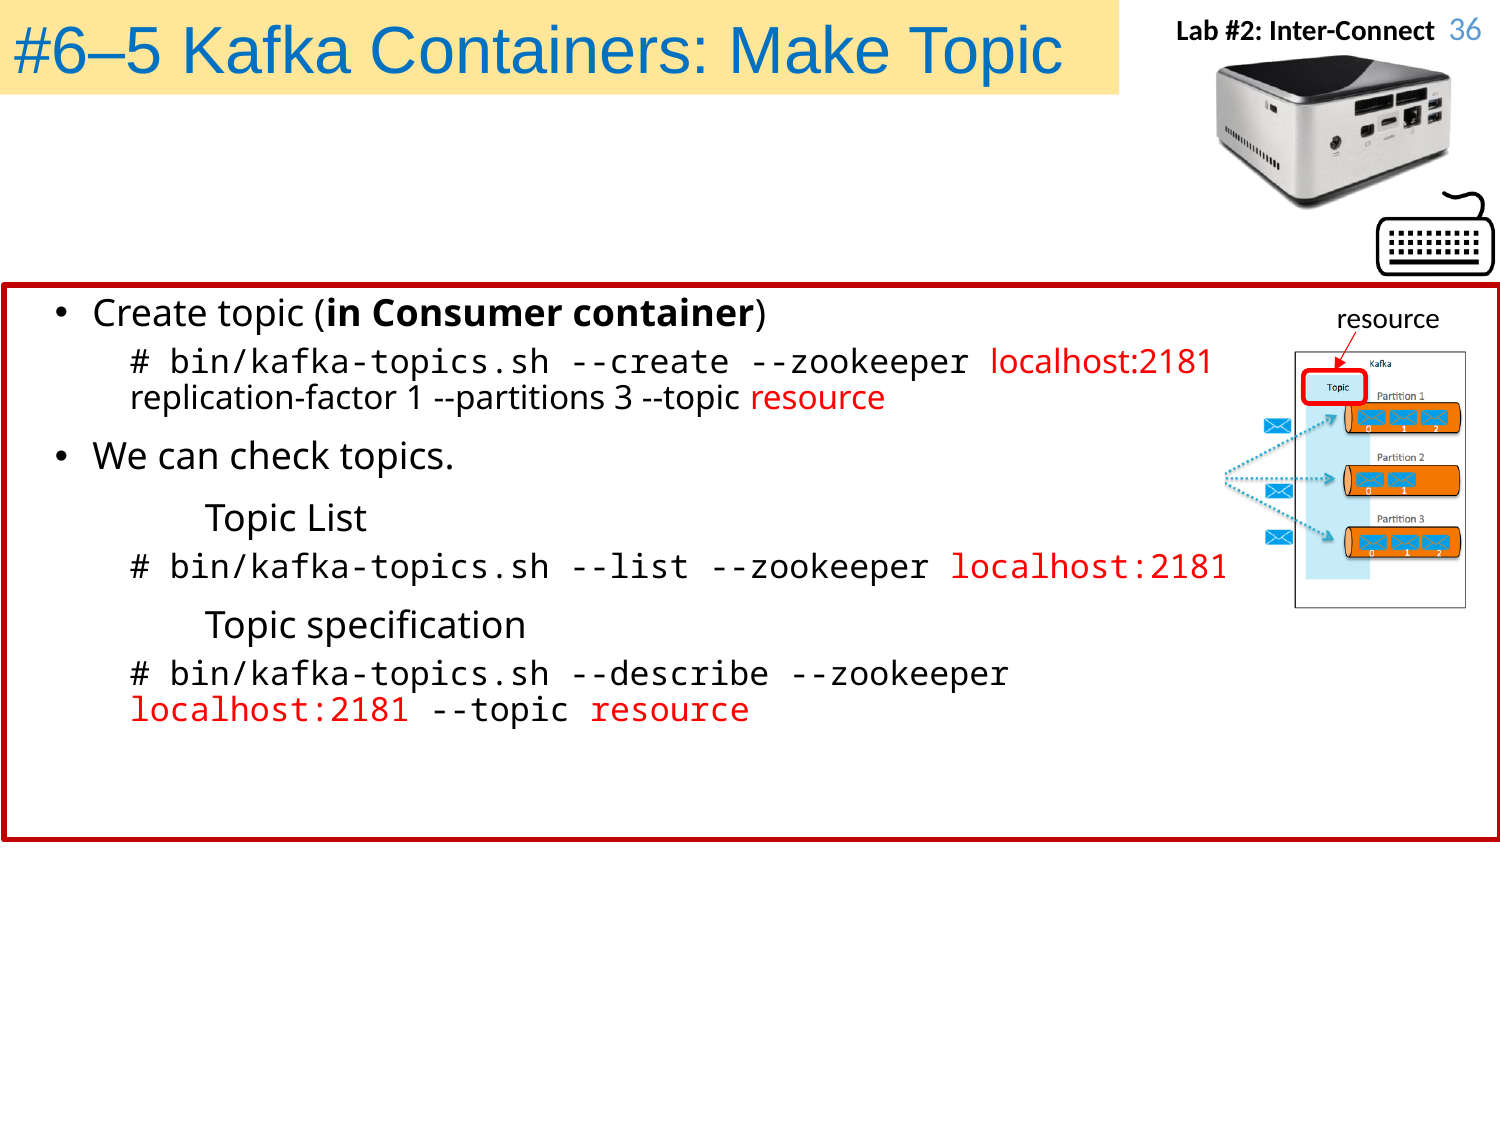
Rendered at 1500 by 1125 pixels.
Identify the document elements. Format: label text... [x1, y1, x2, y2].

text_box [4, 285, 1500, 840]
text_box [1334, 331, 1356, 371]
text_box resource [1322, 291, 1455, 331]
picture [1224, 331, 1487, 641]
picture [1207, 52, 1500, 326]
text_box #6–5 Kafka Containers: Make Topic [0, 0, 1120, 95]
